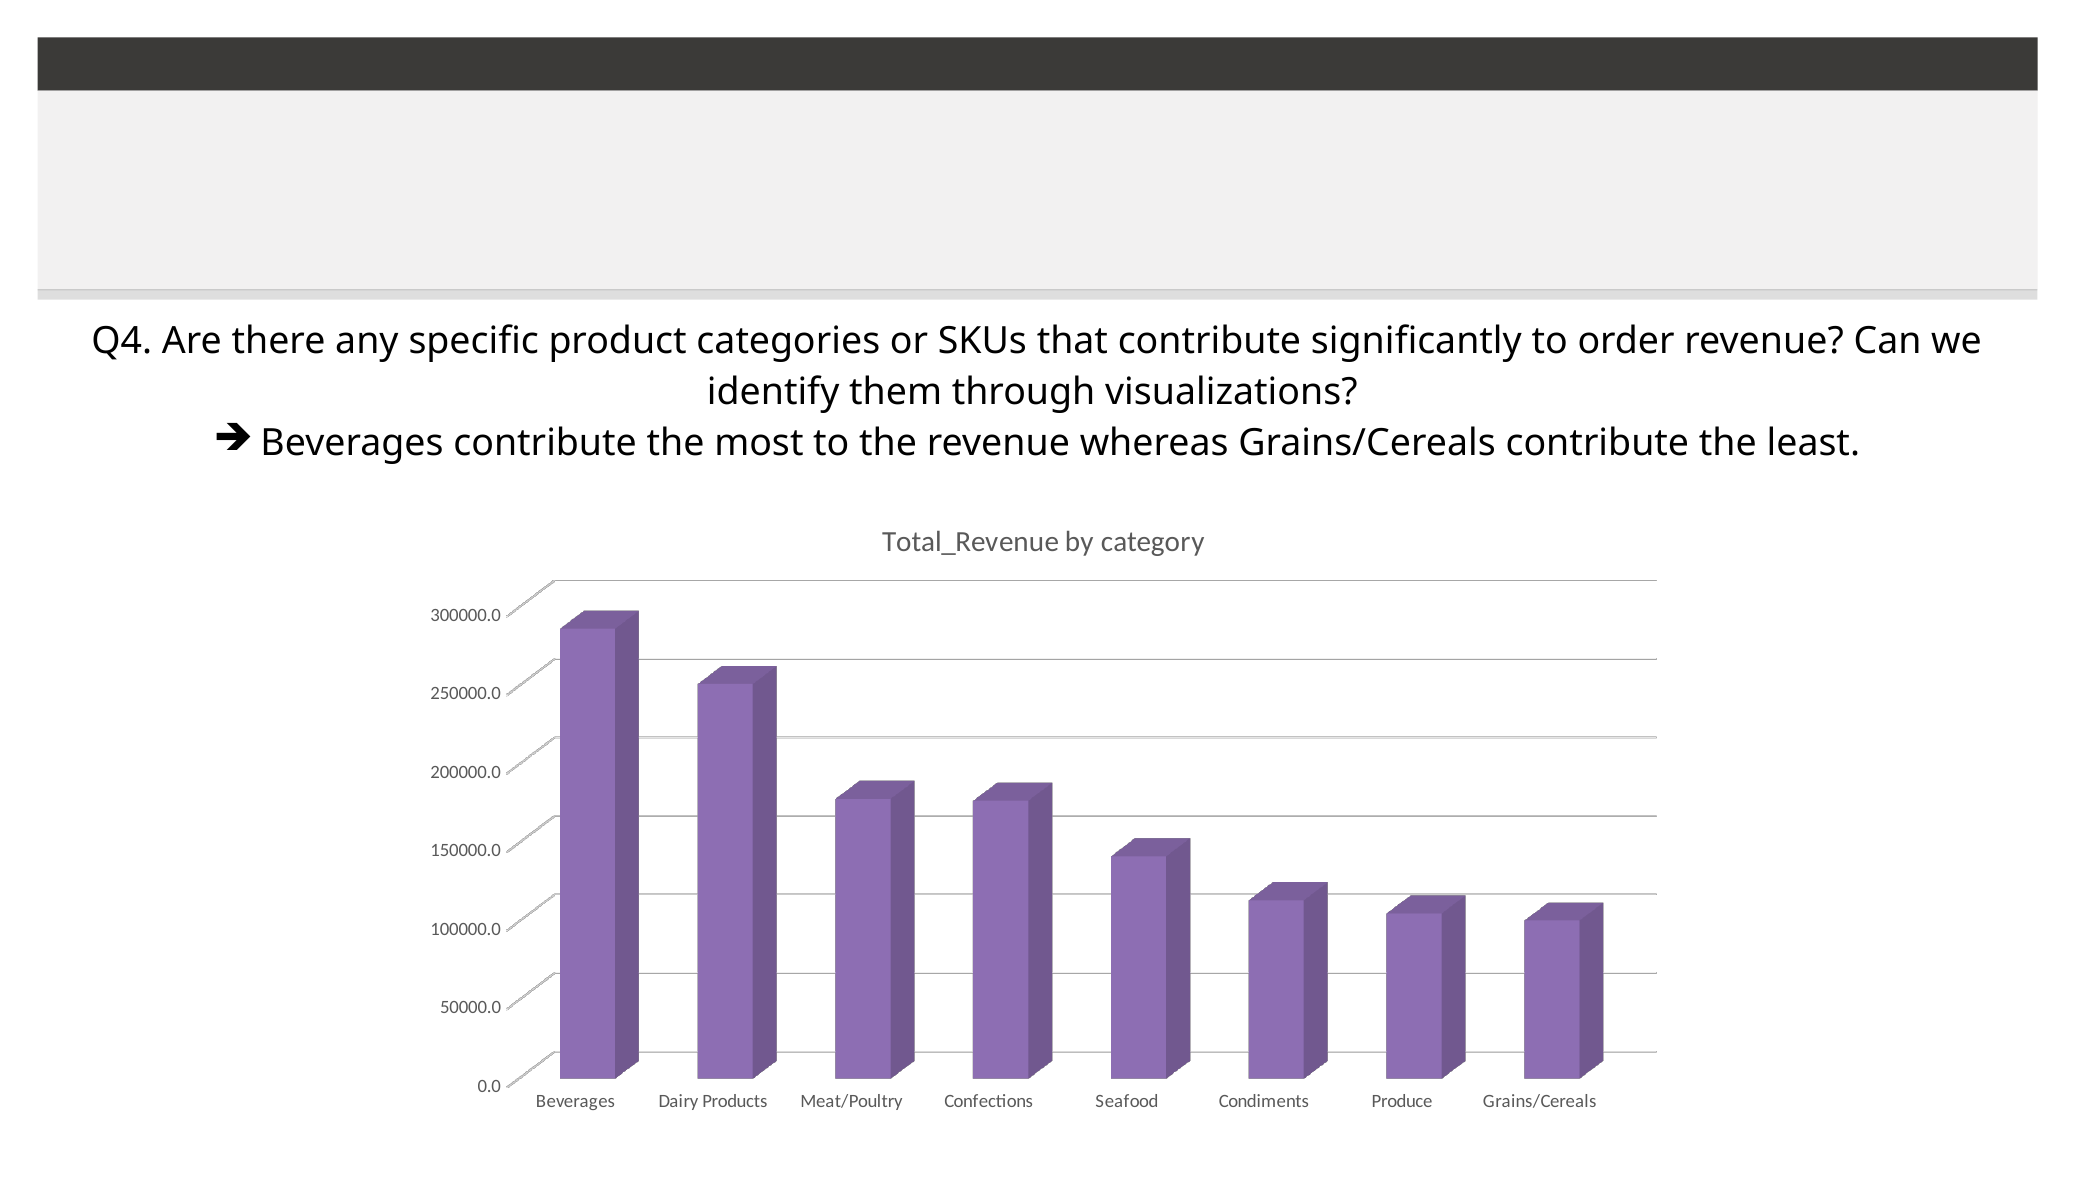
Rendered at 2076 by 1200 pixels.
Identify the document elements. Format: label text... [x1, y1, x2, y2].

table_header Q4. Are there any specific product categories or SKUs that contribute significantly to order revenue? Can we identify them through visualizations? Beverages contribute the most to the revenue whereas Grains/Cereals contribute the least. [38, 313, 2037, 466]
chart [399, 499, 1688, 1126]
